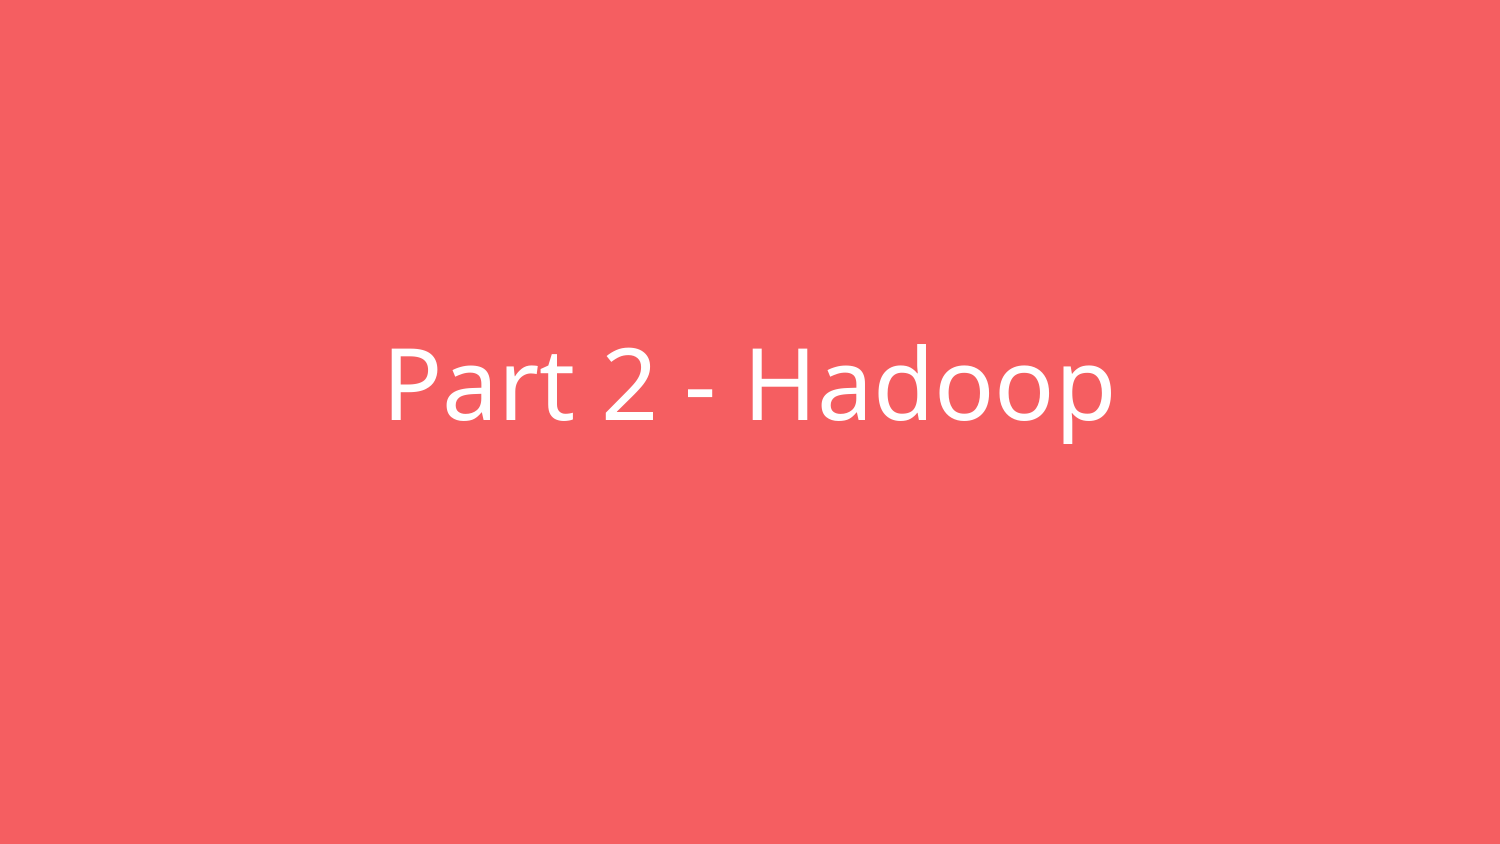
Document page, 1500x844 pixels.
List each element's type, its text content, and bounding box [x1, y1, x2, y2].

title Part 2 - Hadoop [83, 233, 1417, 529]
